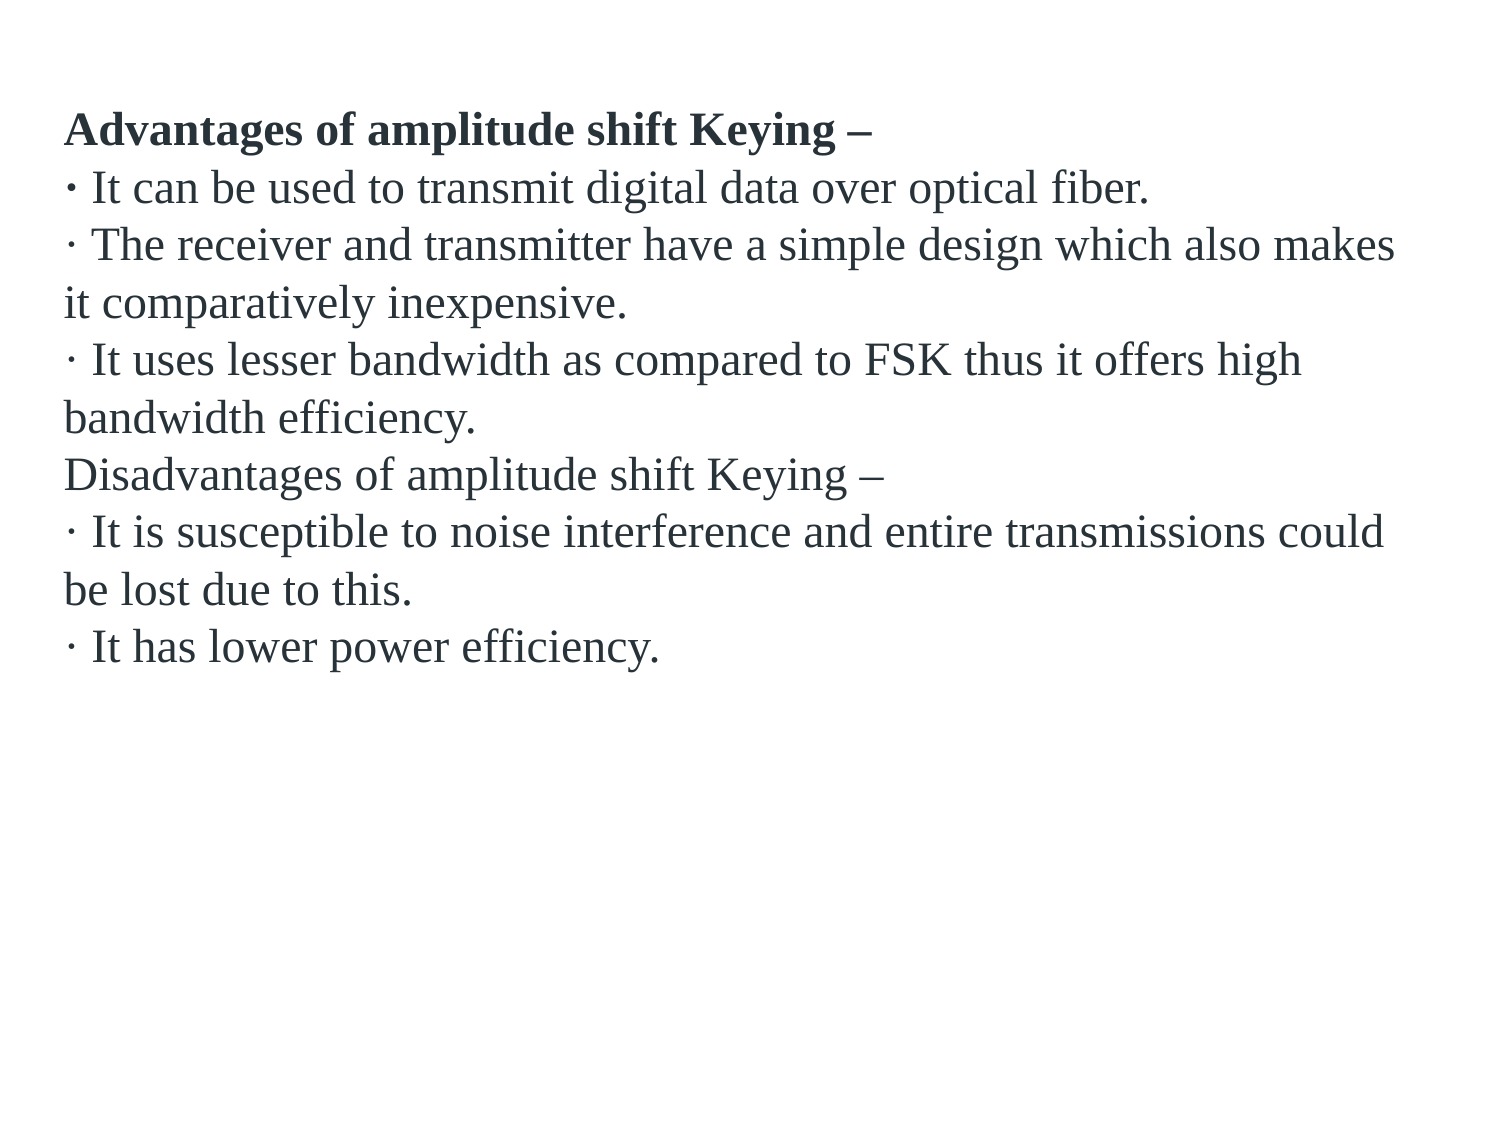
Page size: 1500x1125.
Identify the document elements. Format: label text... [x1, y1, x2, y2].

text_box Advantages of amplitude shift Keying – · It can be used to transmit digital data over optical fiber. · The receiver and transmitter have a simple design which also makes it comparatively inexpensive. · It uses lesser bandwidth as compared to FSK thus it offers high bandwidth efficiency. Disadvantages of amplitude shift Keying – · It is susceptible to noise interference and entire transmissions could be lost due to this. · It has lower power efficiency. [48, 90, 1421, 680]
